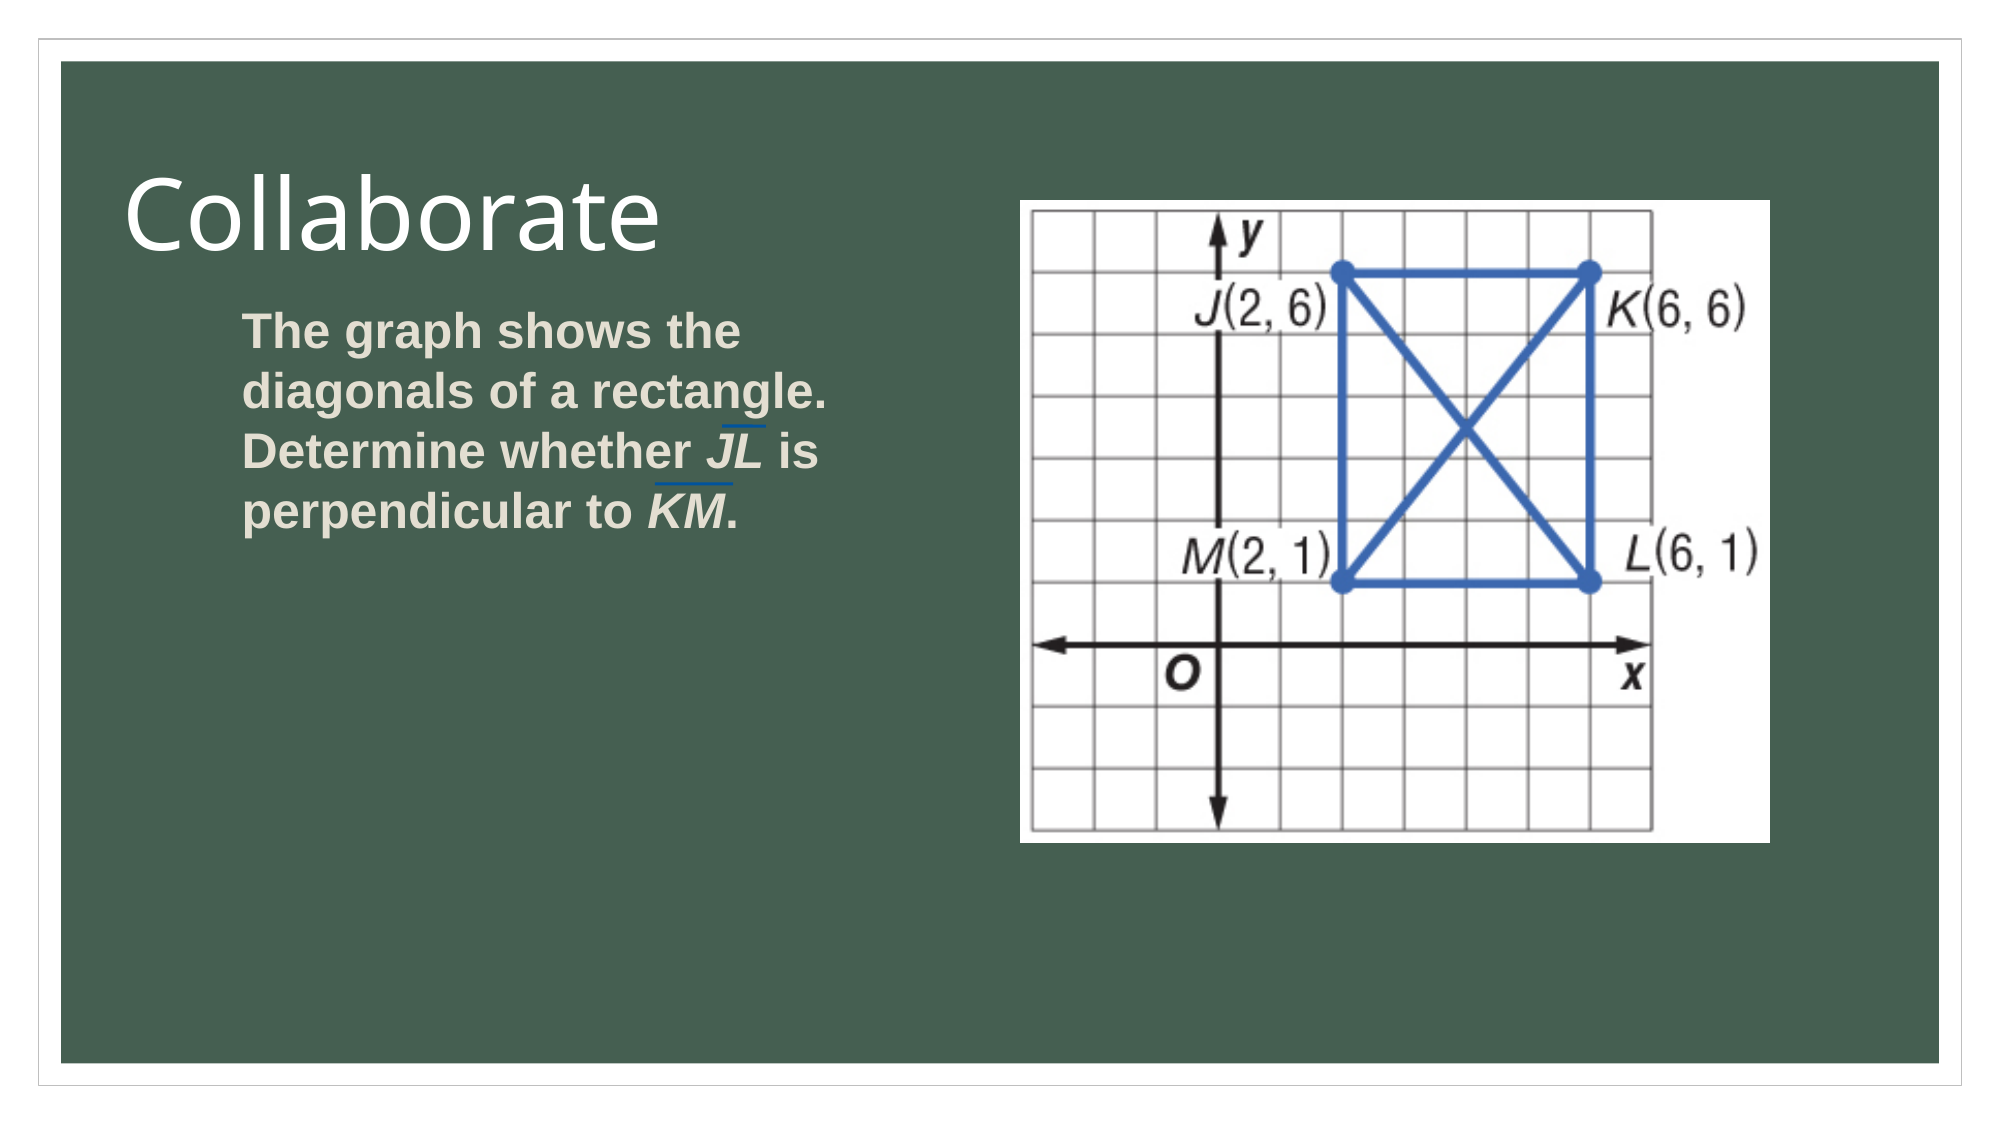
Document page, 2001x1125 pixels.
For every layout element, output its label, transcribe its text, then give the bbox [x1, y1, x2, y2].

picture [1020, 200, 1770, 843]
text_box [170, 291, 959, 550]
title Collaborate [107, 106, 1758, 331]
